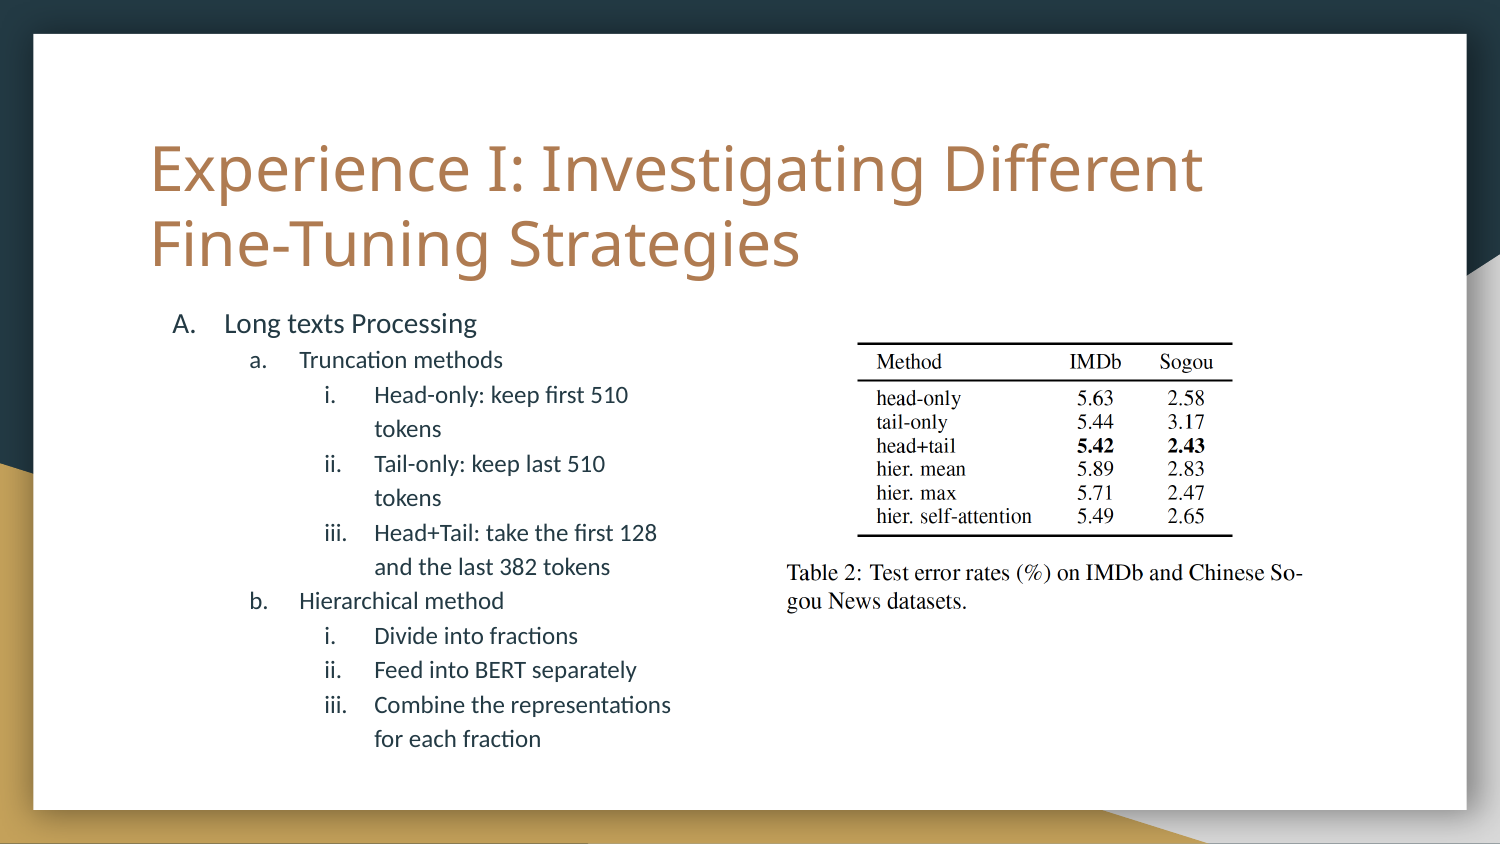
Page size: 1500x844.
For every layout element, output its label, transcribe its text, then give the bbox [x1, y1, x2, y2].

picture [760, 314, 1333, 644]
list Long texts Processing Truncation methods Head-only: keep first 510 tokens Tail-only: keep last 510 tokens Head+Tail: take the first 128 and the last 382 tokens Hierarchical method Divide into fractions Feed into BERT separately Combine the representations for each fraction [134, 284, 693, 686]
title Experience I: Investigating Different Fine-Tuning Strategies [134, 113, 1366, 271]
